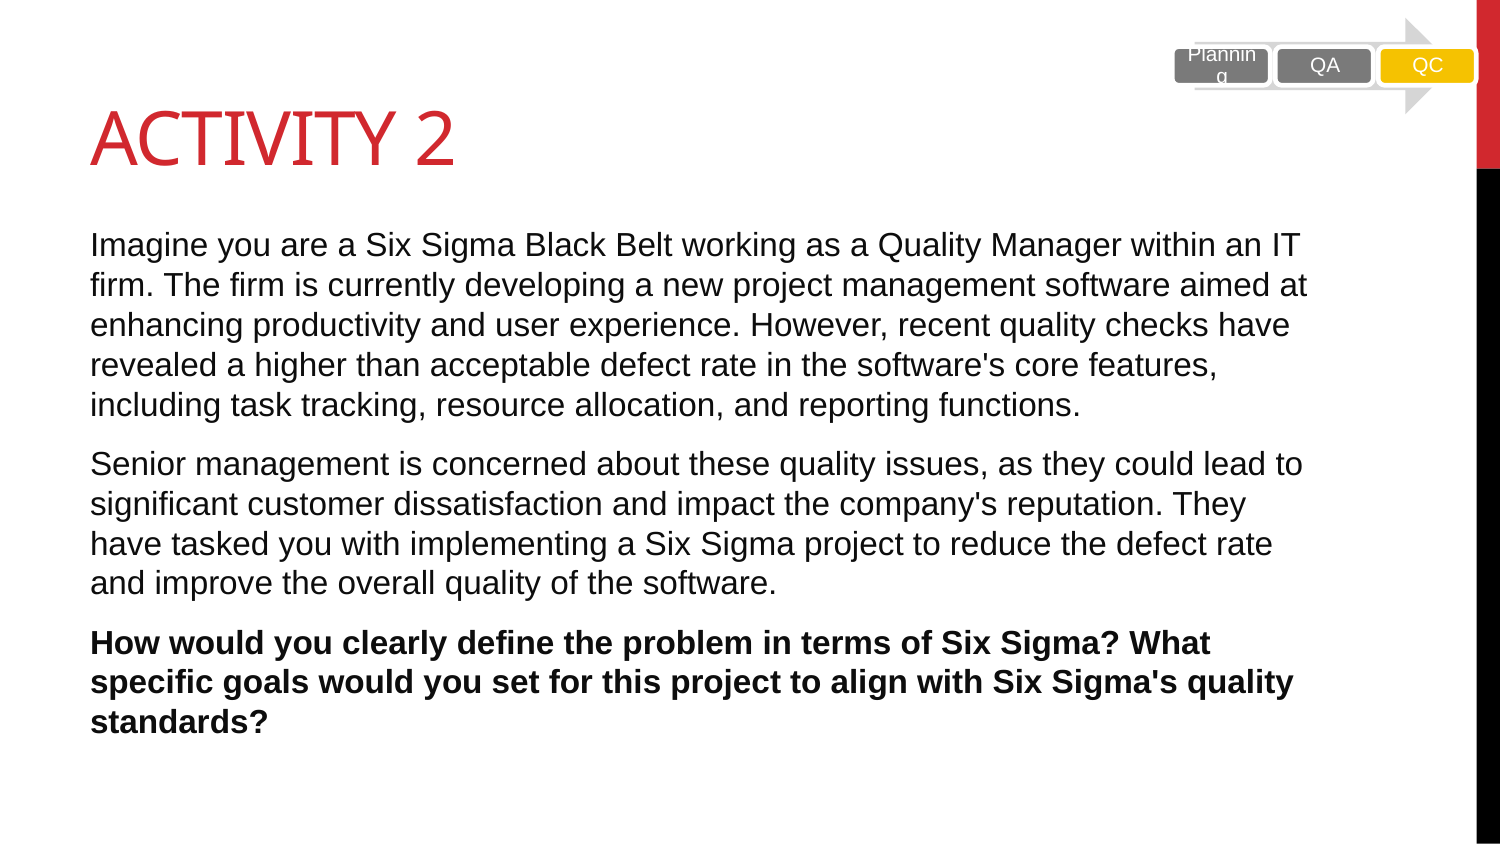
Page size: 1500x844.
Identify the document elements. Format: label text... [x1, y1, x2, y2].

list Imagine you are a Six Sigma Black Belt working as a Quality Manager within an IT firm. The firm is currently developing a new project management software aimed at enhancing productivity and user experience. However, recent quality checks have revealed a higher than acceptable defect rate in the software's core features, including task tracking, resource allocation, and reporting functions. Senior management is concerned about these quality issues, as they could lead to significant customer dissatisfaction and impact the company's reputation. They have tasked you with implementing a Six Sigma project to reduce the defect rate and improve the overall quality of the software. How would you clearly define the problem in terms of Six Sigma? What specific goals would you set for this project to align with Six Sigma's quality standards? [75, 215, 1325, 754]
title Activity 2 [75, 18, 1025, 188]
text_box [1171, 17, 1478, 115]
